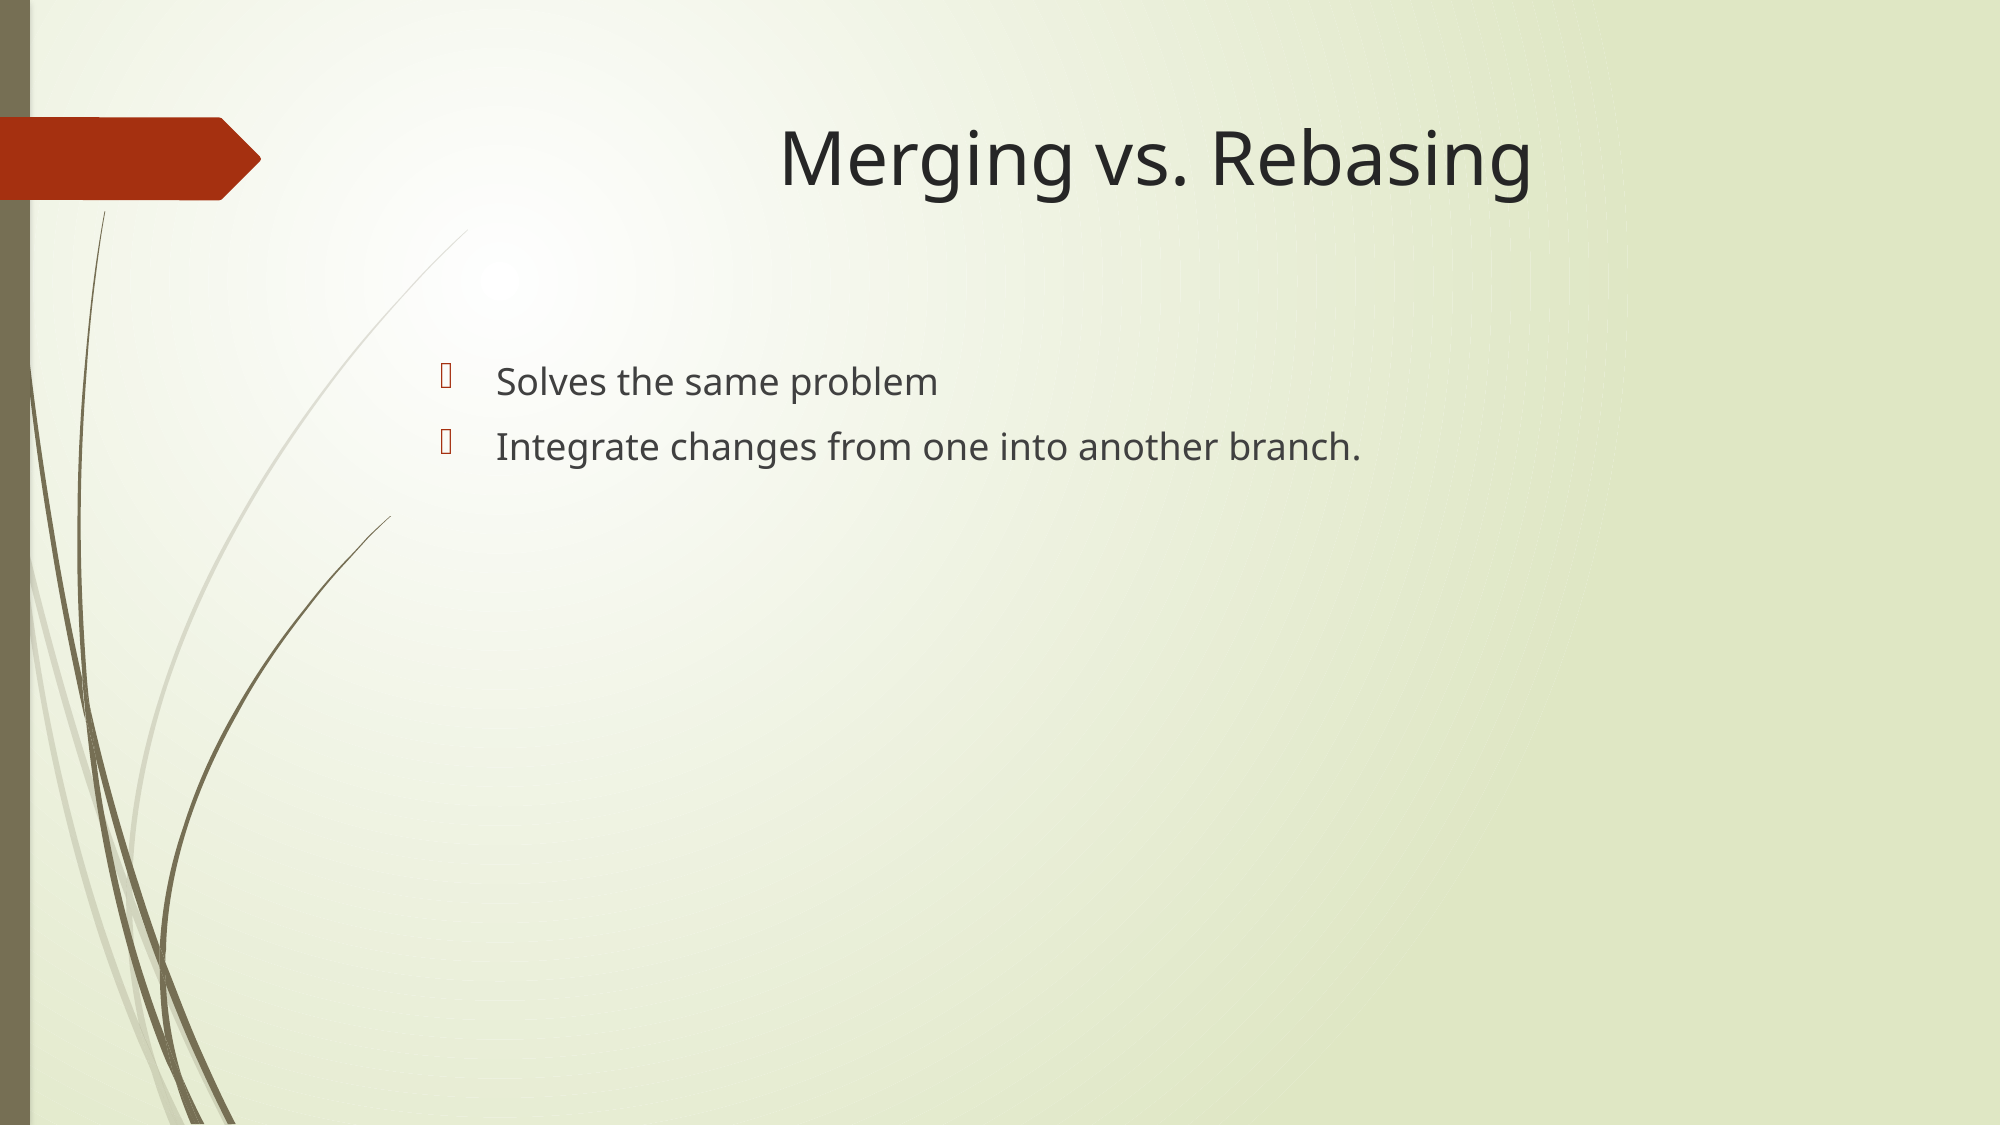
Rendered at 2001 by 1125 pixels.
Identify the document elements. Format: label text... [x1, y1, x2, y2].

title Merging vs. Rebasing [425, 102, 1888, 313]
list Solves the same problem Integrate changes from one into another branch. [424, 350, 1888, 970]
